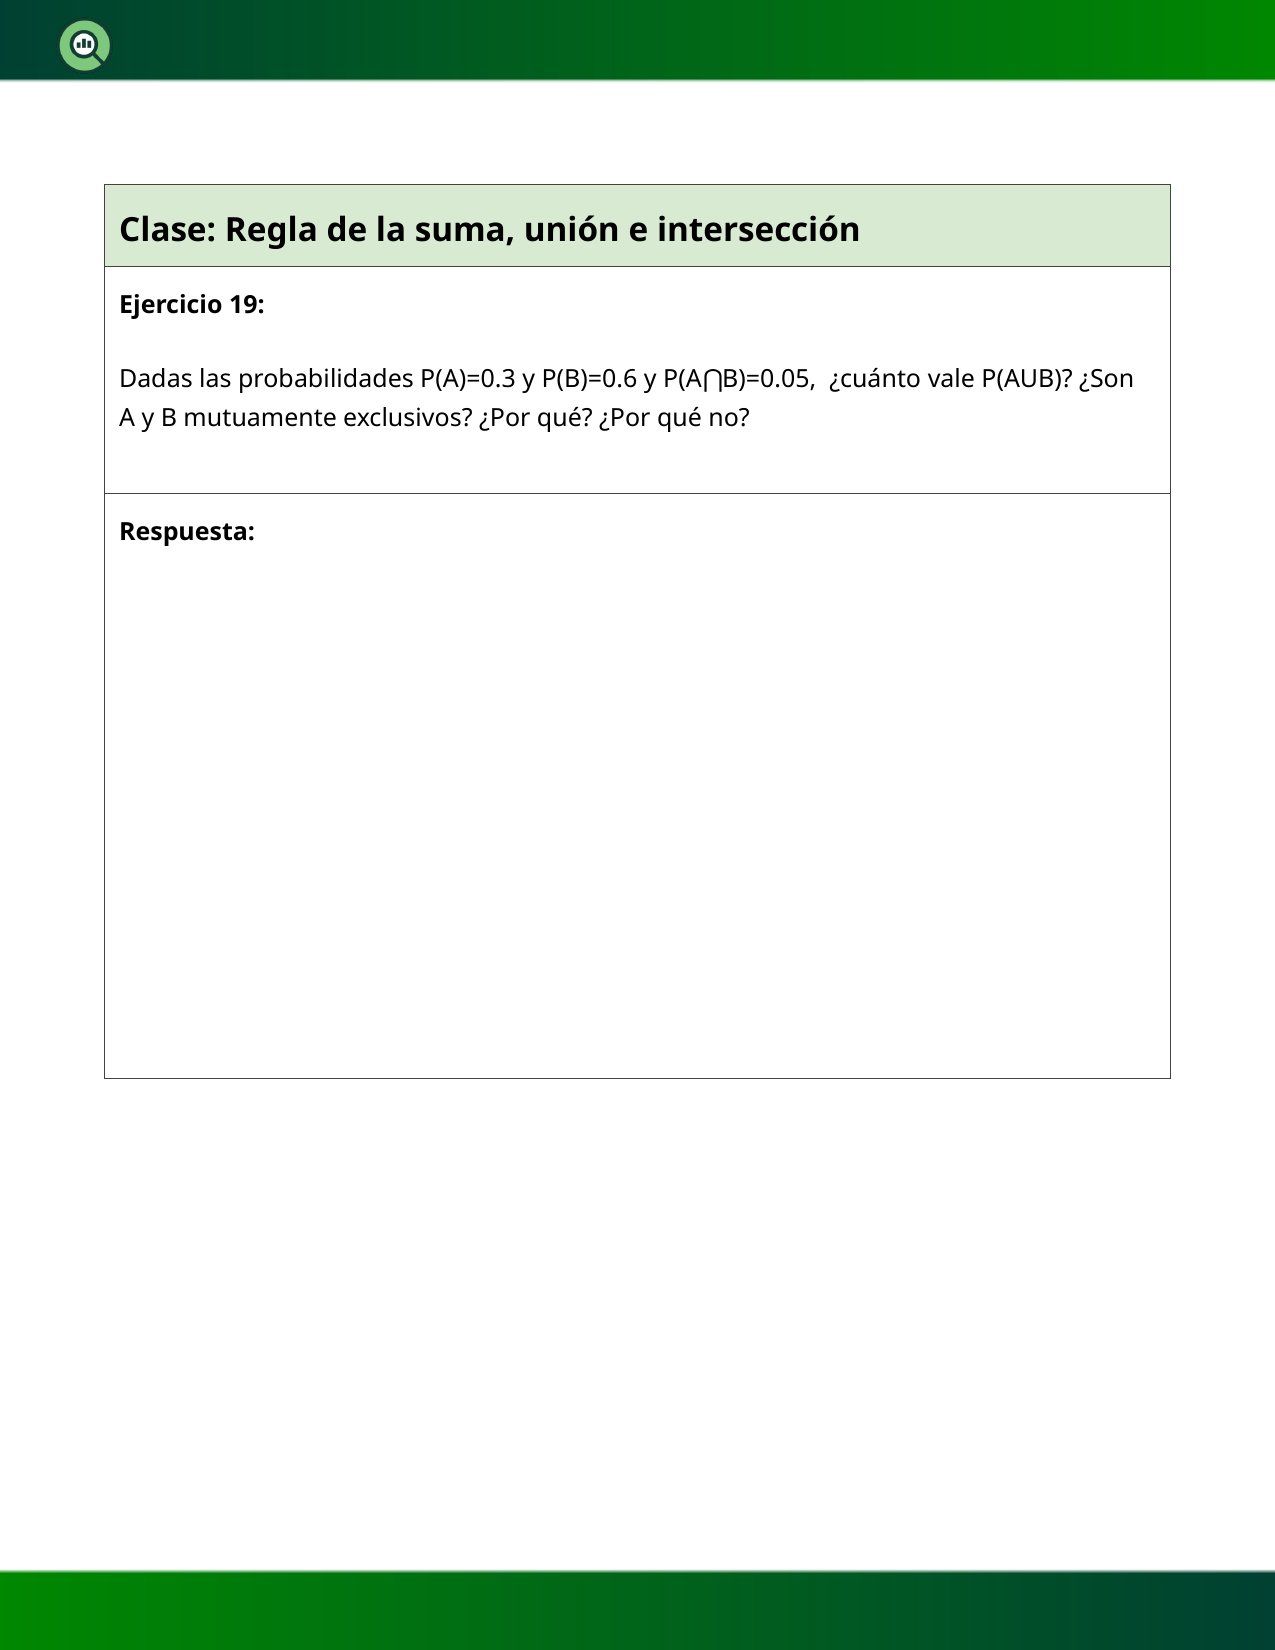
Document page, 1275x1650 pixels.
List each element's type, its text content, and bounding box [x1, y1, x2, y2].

table_header Clase: Regla de la suma, unión e intersección [105, 185, 1170, 266]
table_cell Respuesta: [105, 494, 1170, 1078]
table_cell Ejercicio 19: Dadas las probabilidades P(A)=0.3 y P(B)=0.6 y P(A⋂B)=0.05, ¿cuánto vale P(AUB)? ¿Son A y B mutuamente exclusivos? ¿Por qué? ¿Por qué no? [105, 267, 1170, 493]
picture [0, 0, 1275, 1650]
